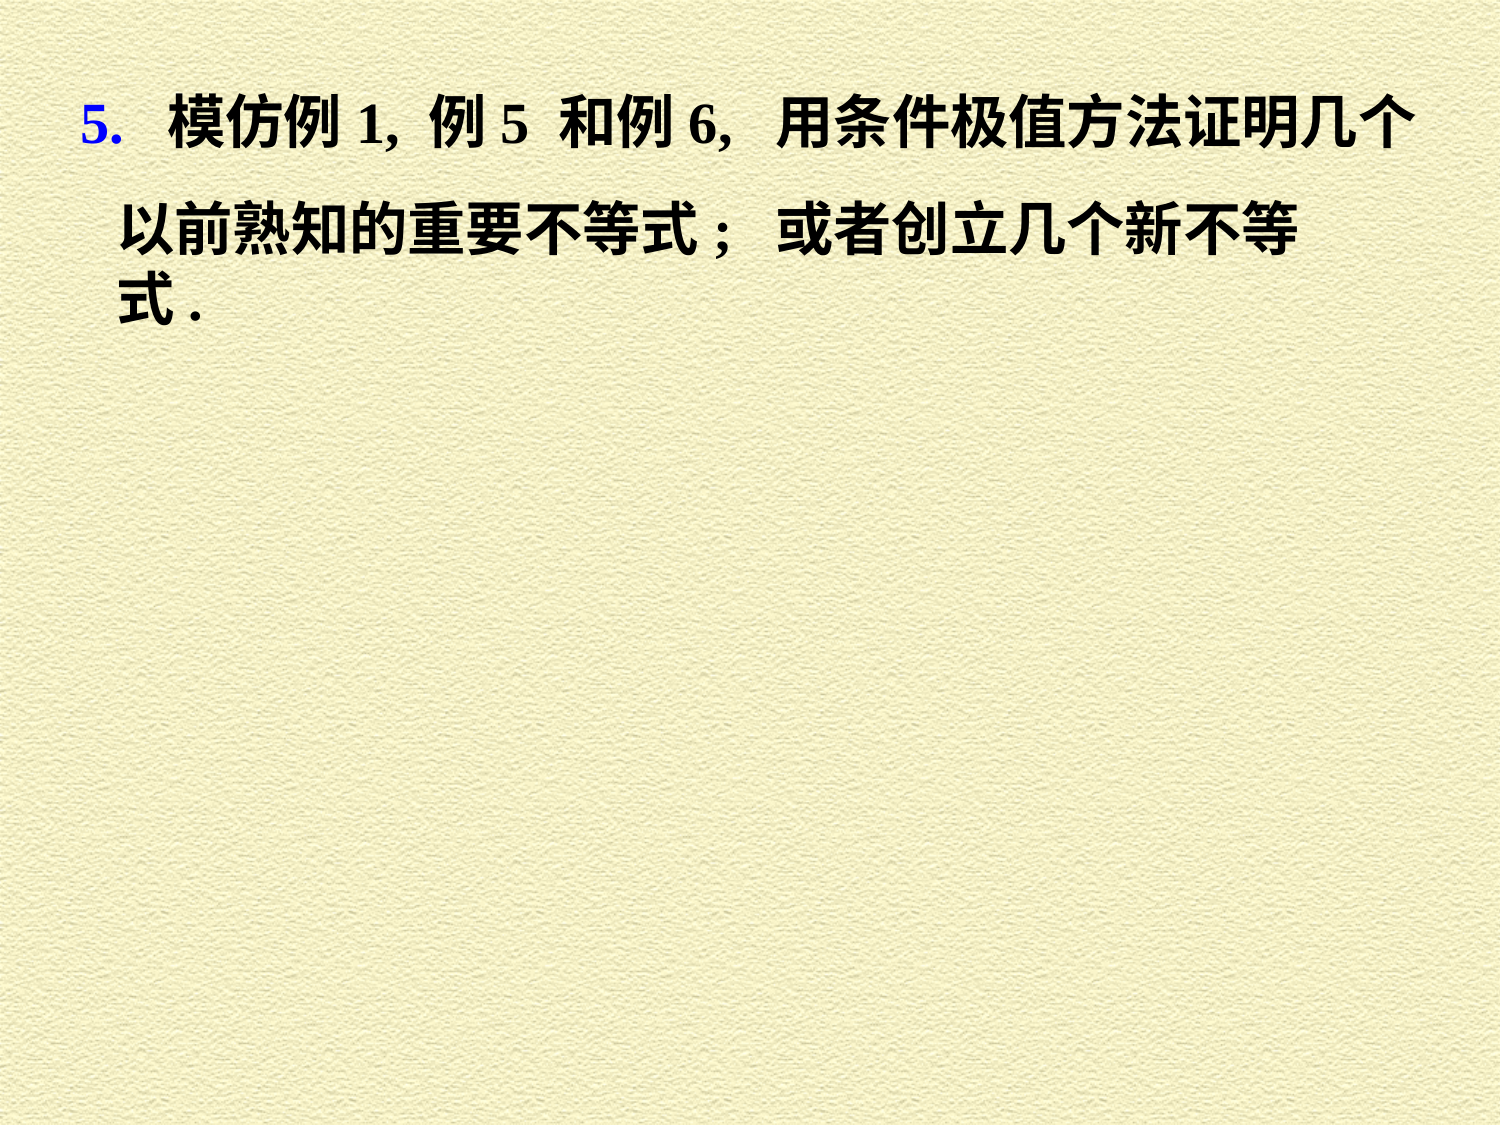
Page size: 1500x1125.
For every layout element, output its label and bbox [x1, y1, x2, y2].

picture [0, 0, 1500, 1125]
text_box [101, 78, 1412, 270]
